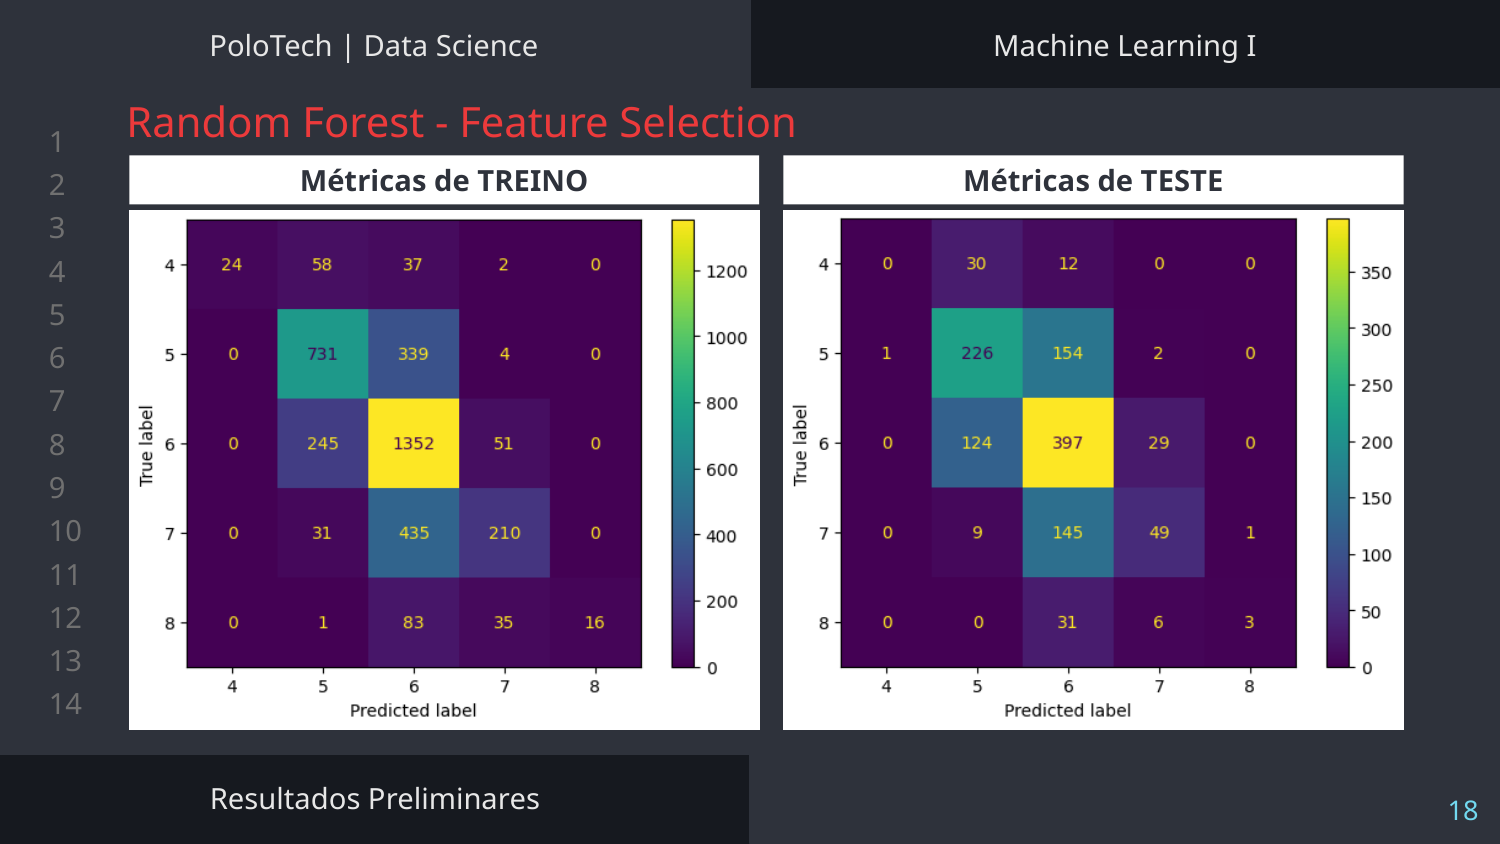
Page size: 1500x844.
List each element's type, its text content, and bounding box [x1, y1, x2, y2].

subtitle Resultados Preliminares [0, 765, 750, 824]
slide_number ‹#› [1403, 779, 1494, 844]
text_box Métricas de TREINO [129, 155, 760, 205]
title Random Forest - Feature Selection [111, 73, 1444, 161]
picture [783, 210, 1404, 730]
text_box Métricas de TESTE [783, 155, 1404, 205]
picture [129, 210, 760, 730]
subtitle PoloTech | Data Science [0, 15, 749, 74]
subtitle Machine Learning I [750, 15, 1500, 74]
